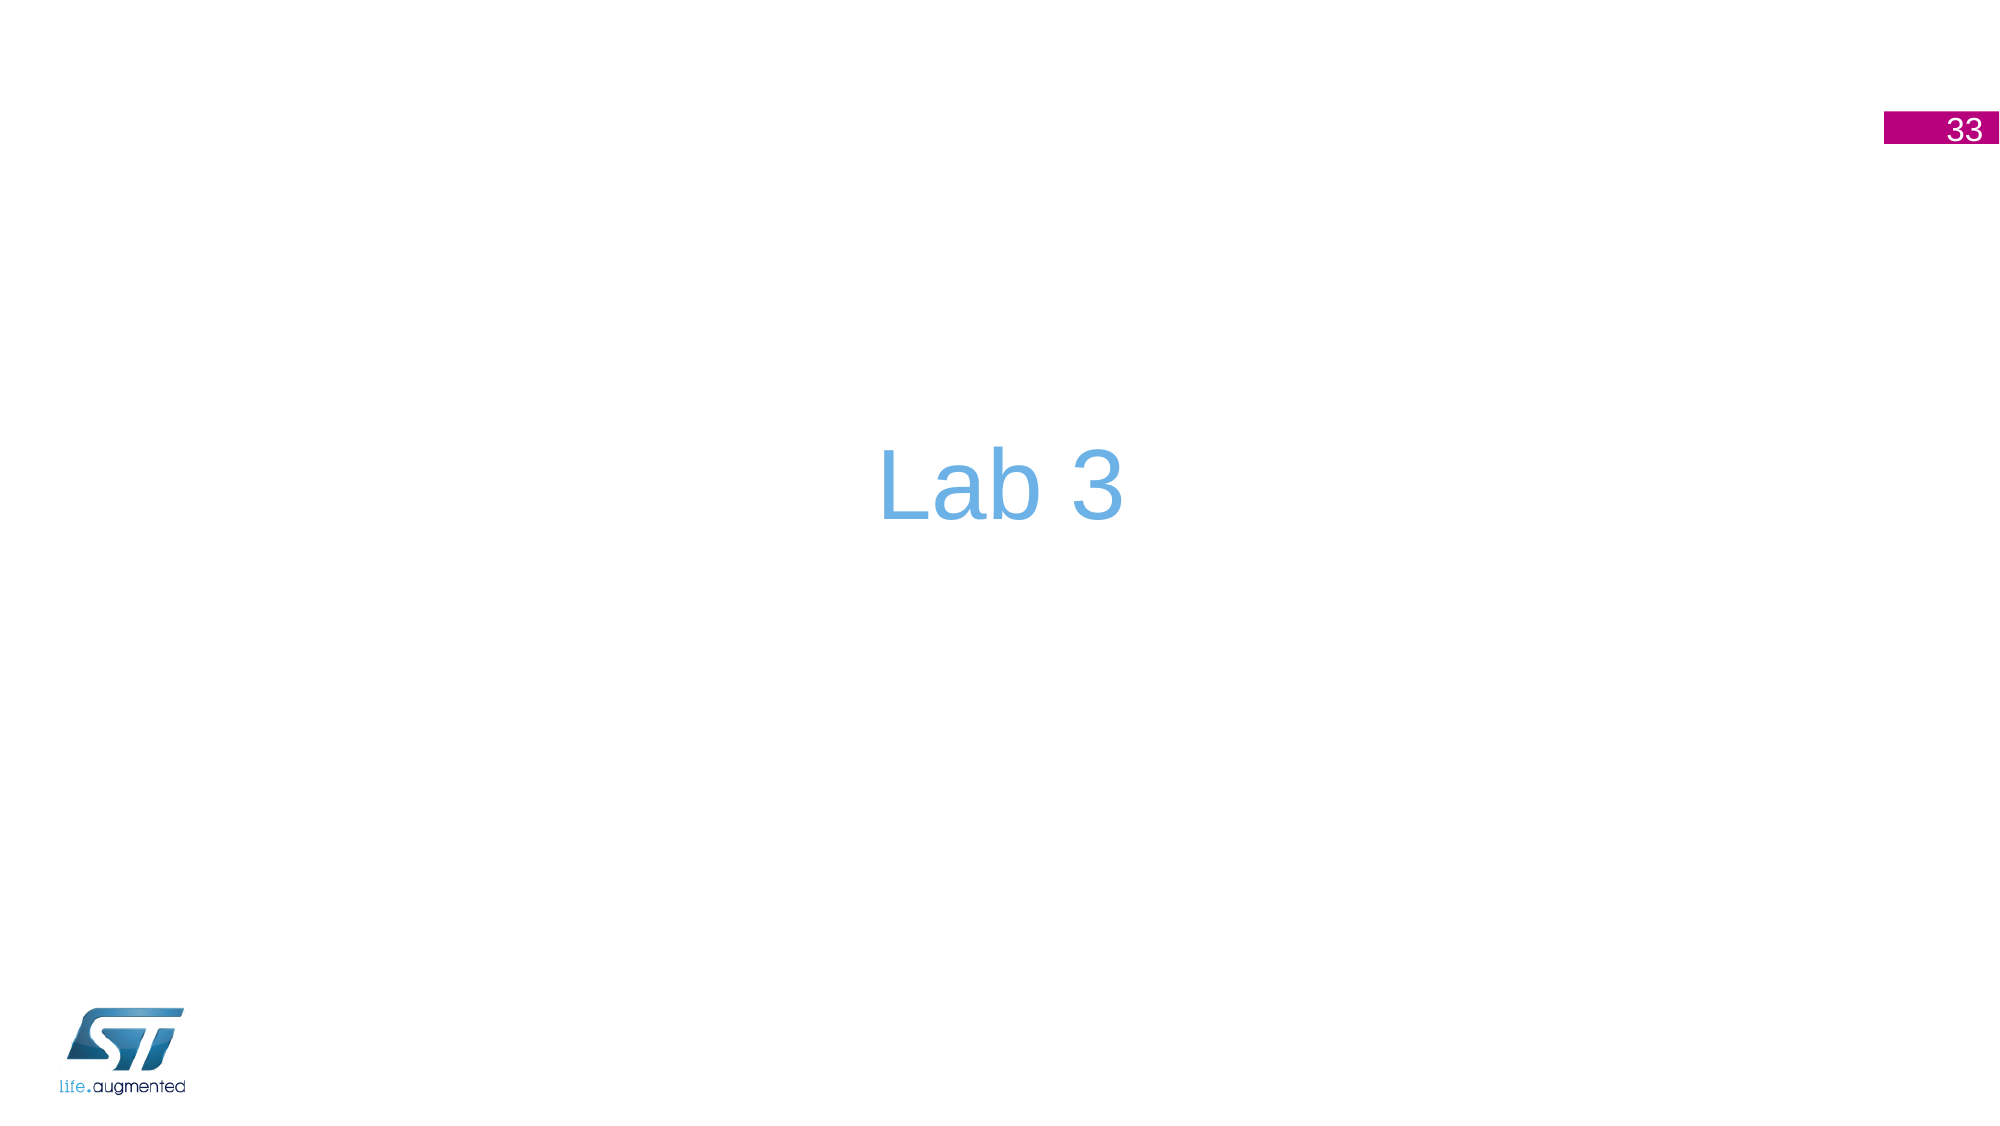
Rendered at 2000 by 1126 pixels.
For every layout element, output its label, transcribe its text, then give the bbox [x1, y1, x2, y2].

slide_number 33 [1884, 111, 2000, 144]
picture [49, 995, 196, 1103]
title Lab 3 [118, 385, 1885, 573]
